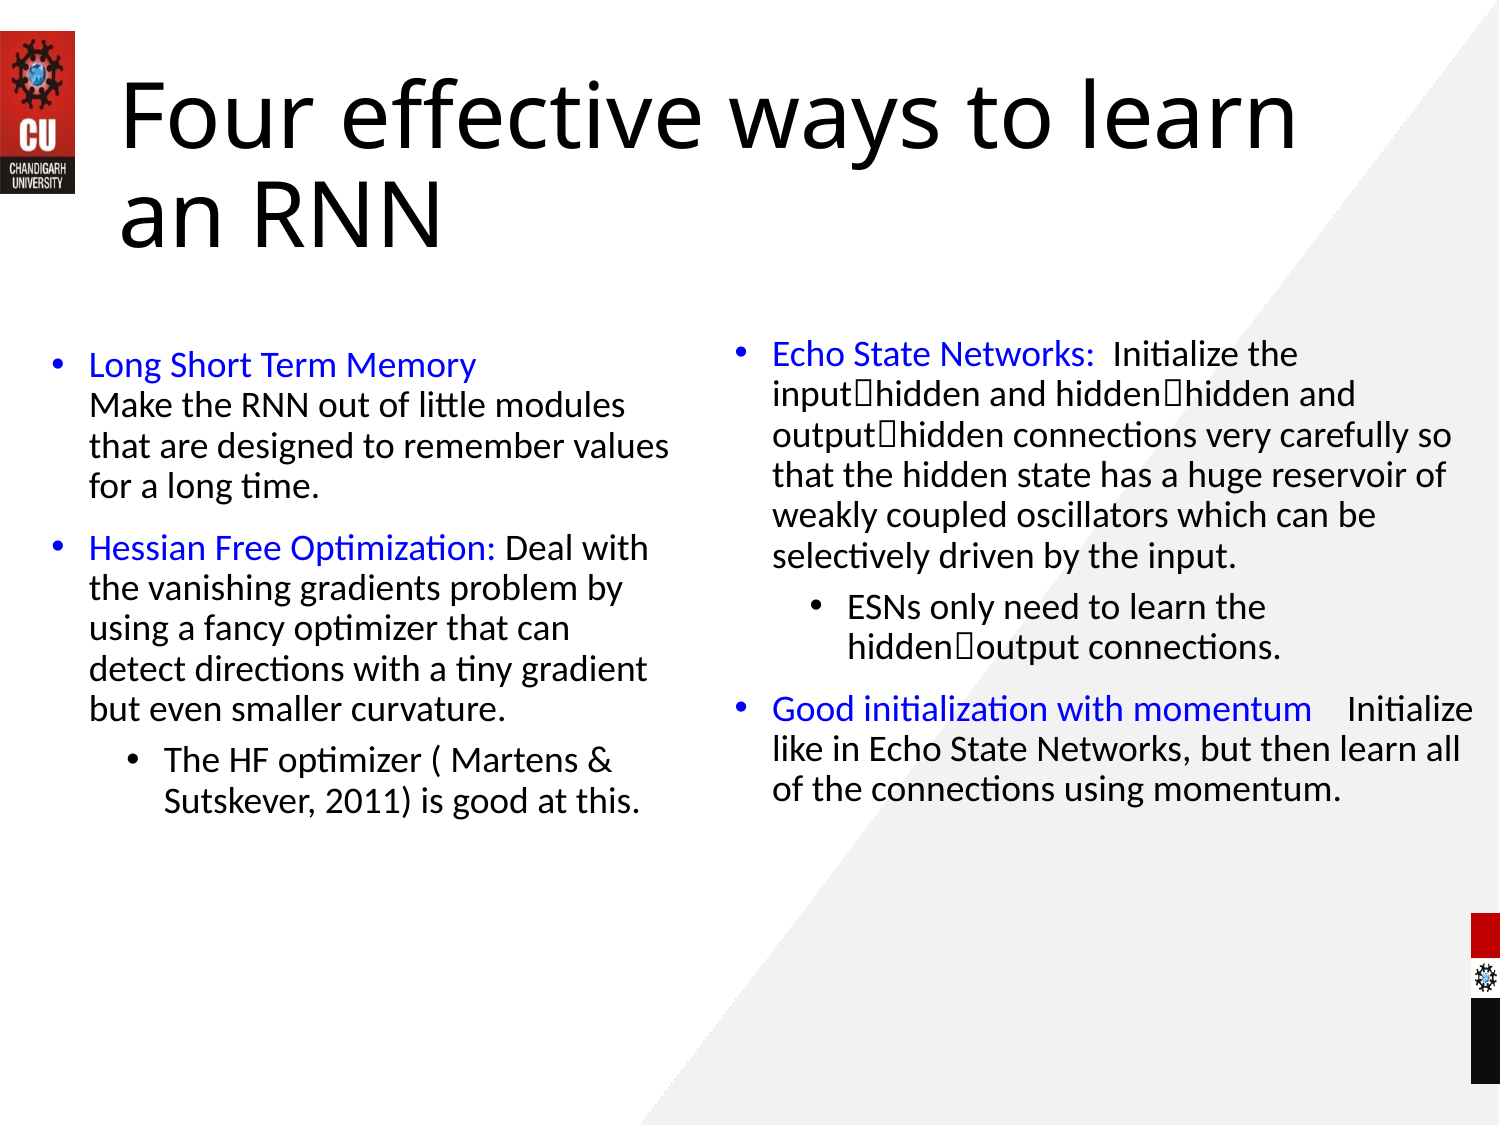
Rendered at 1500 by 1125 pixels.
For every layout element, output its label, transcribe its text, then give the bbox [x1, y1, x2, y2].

list Long Short Term Memory Make the RNN out of little modules that are designed to remember values for a long time. Hessian Free Optimization: Deal with the vanishing gradients problem by using a fancy optimizer that can detect directions with a tiny gradient but even smaller curvature. The HF optimizer ( Martens & Sutskever, 2011) is good at this. [36, 337, 687, 958]
list Echo State Networks: Initialize the inputhidden and hiddenhidden and outputhidden connections very carefully so that the hidden state has a huge reservoir of weakly coupled oscillators which can be selectively driven by the input. ESNs only need to learn the hiddenoutput connections. Good initialization with momentum Initialize like in Echo State Networks, but then learn all of the connections using momentum. [719, 326, 1500, 947]
title Four effective ways to learn an RNN [103, 59, 1397, 278]
picture [0, 0, 1500, 1125]
